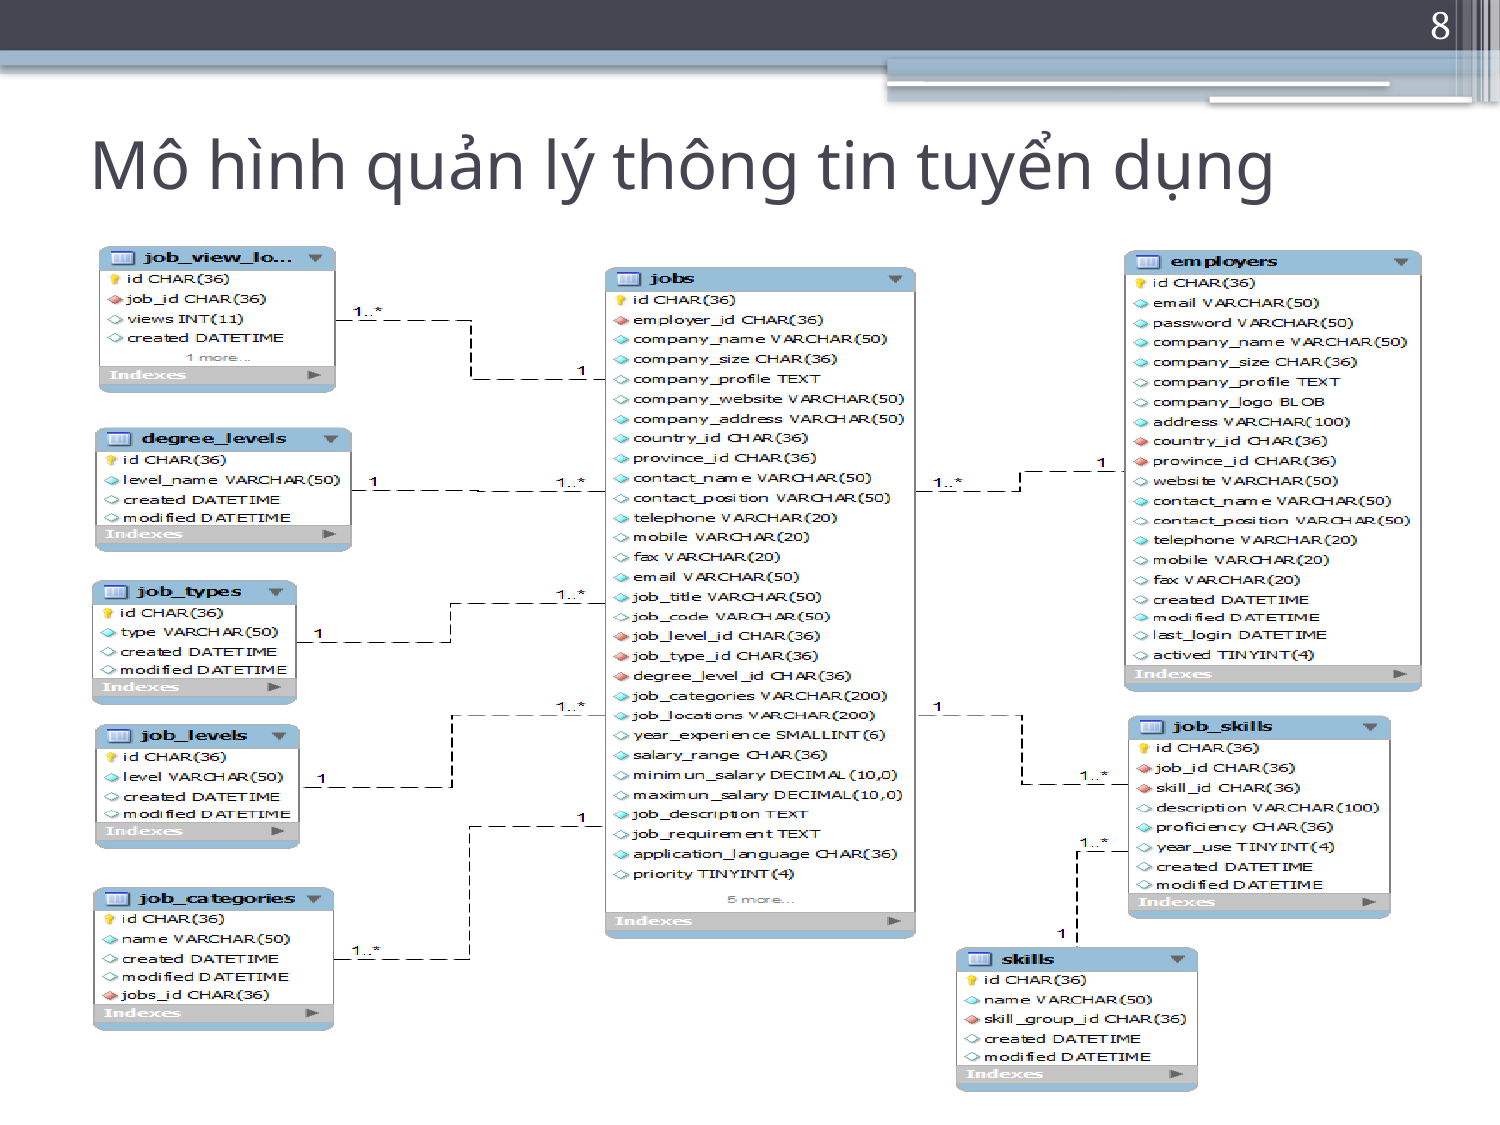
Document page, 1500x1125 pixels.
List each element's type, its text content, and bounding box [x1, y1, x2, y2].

title Mô hình quản lý thông tin tuyển dụng [75, 75, 1425, 234]
slide_number 8 [1341, 0, 1466, 61]
picture [74, 235, 1438, 1101]
